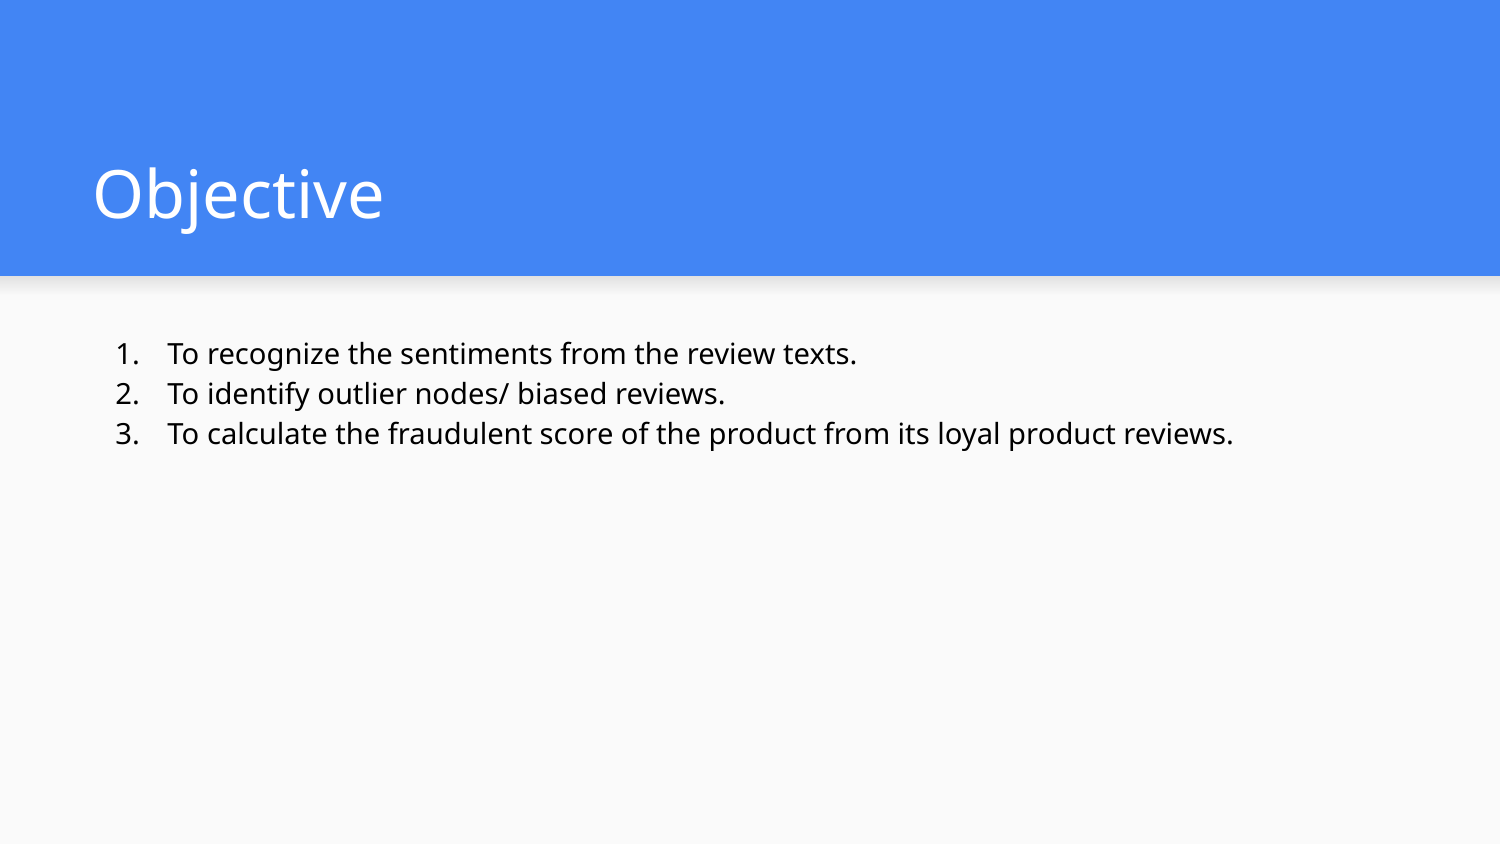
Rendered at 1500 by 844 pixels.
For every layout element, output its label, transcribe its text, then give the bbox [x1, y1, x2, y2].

list To recognize the sentiments from the review texts. To identify outlier nodes/ biased reviews. To calculate the fraudulent score of the product from its loyal product reviews. [77, 314, 1427, 760]
title Objective [77, 121, 1427, 248]
